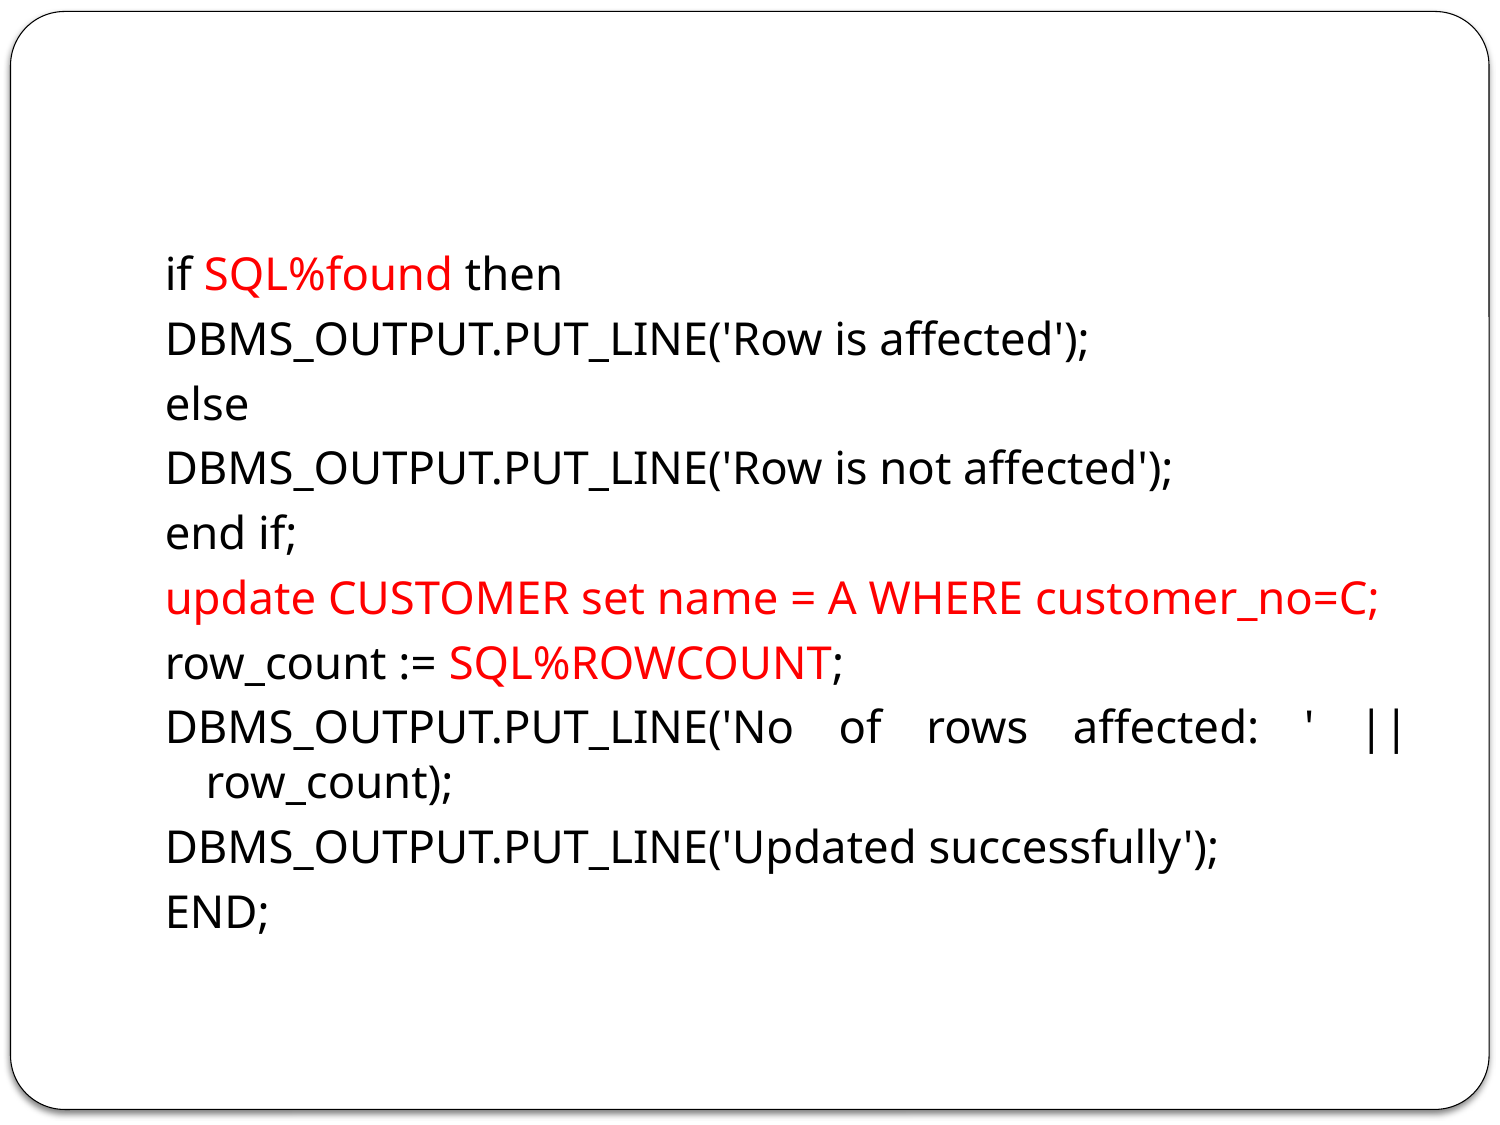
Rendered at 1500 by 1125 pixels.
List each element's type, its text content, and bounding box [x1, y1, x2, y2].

list if SQL%found then DBMS_OUTPUT.PUT_LINE('Row is affected'); else DBMS_OUTPUT.PUT_LINE('Row is not affected'); end if; update CUSTOMER set name = A WHERE customer_no=C; row_count := SQL%ROWCOUNT; DBMS_OUTPUT.PUT_LINE('No of rows affected: ' || row_count); DBMS_OUTPUT.PUT_LINE('Updated successfully'); END; [150, 237, 1425, 988]
